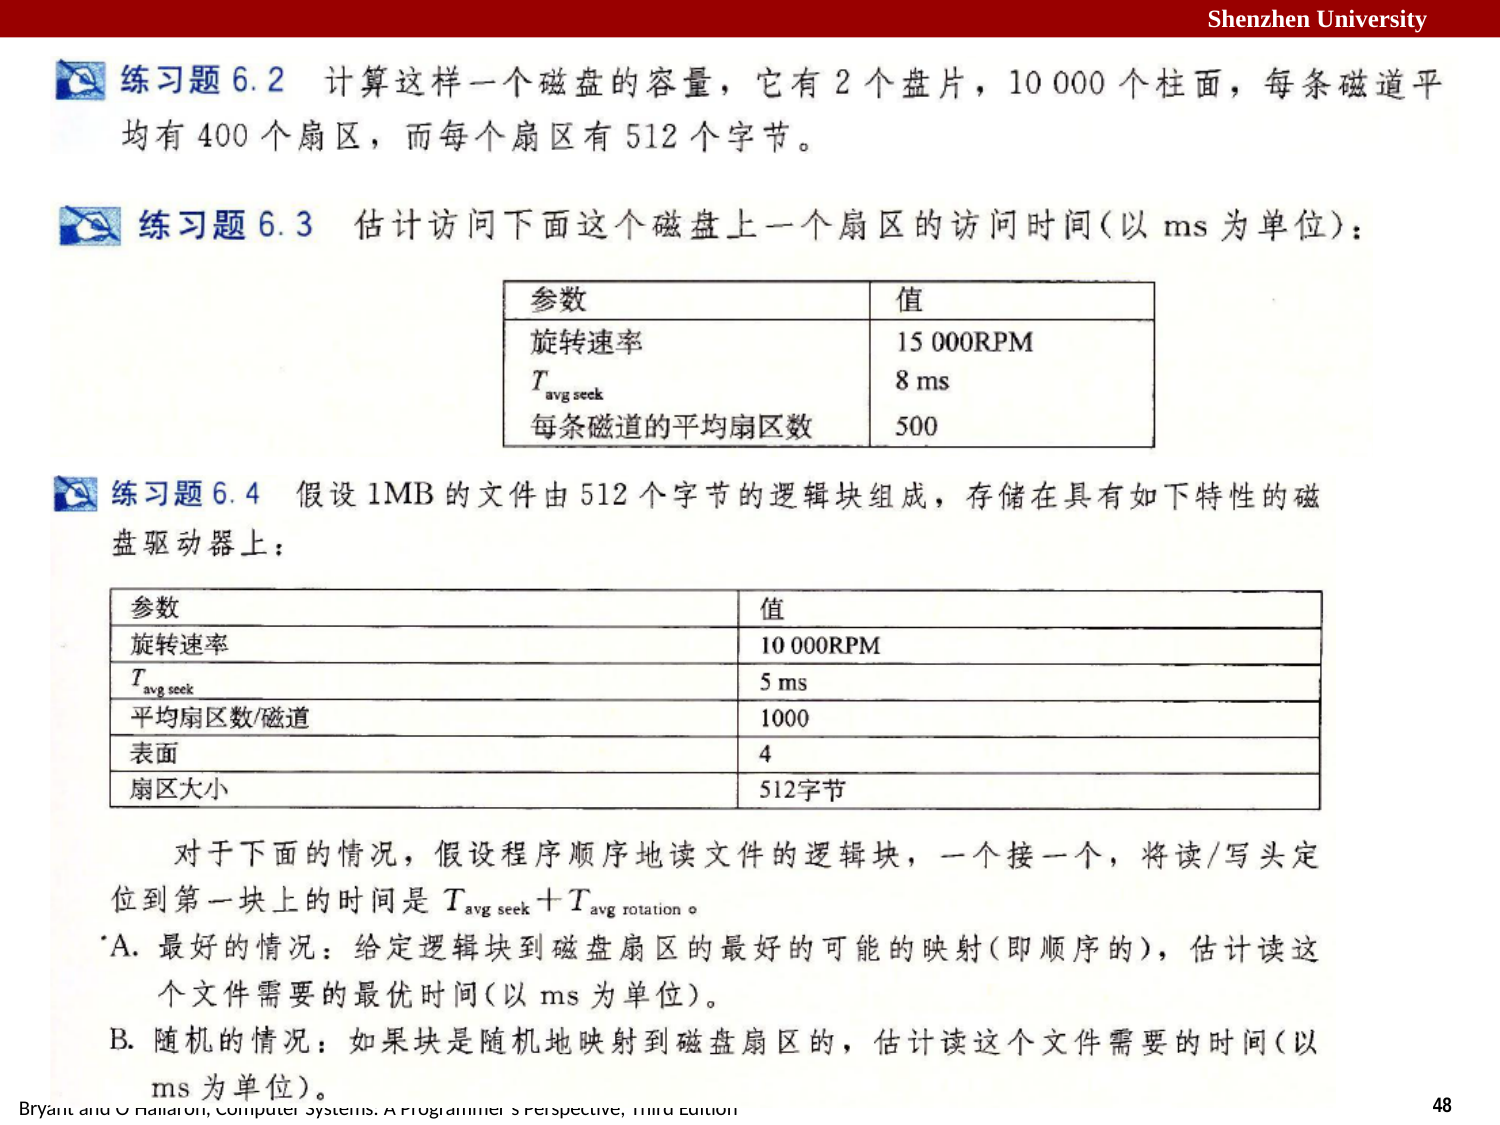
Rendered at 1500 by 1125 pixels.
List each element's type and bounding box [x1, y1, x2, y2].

picture [50, 56, 1459, 155]
picture [49, 475, 1336, 1109]
picture [49, 198, 1374, 457]
